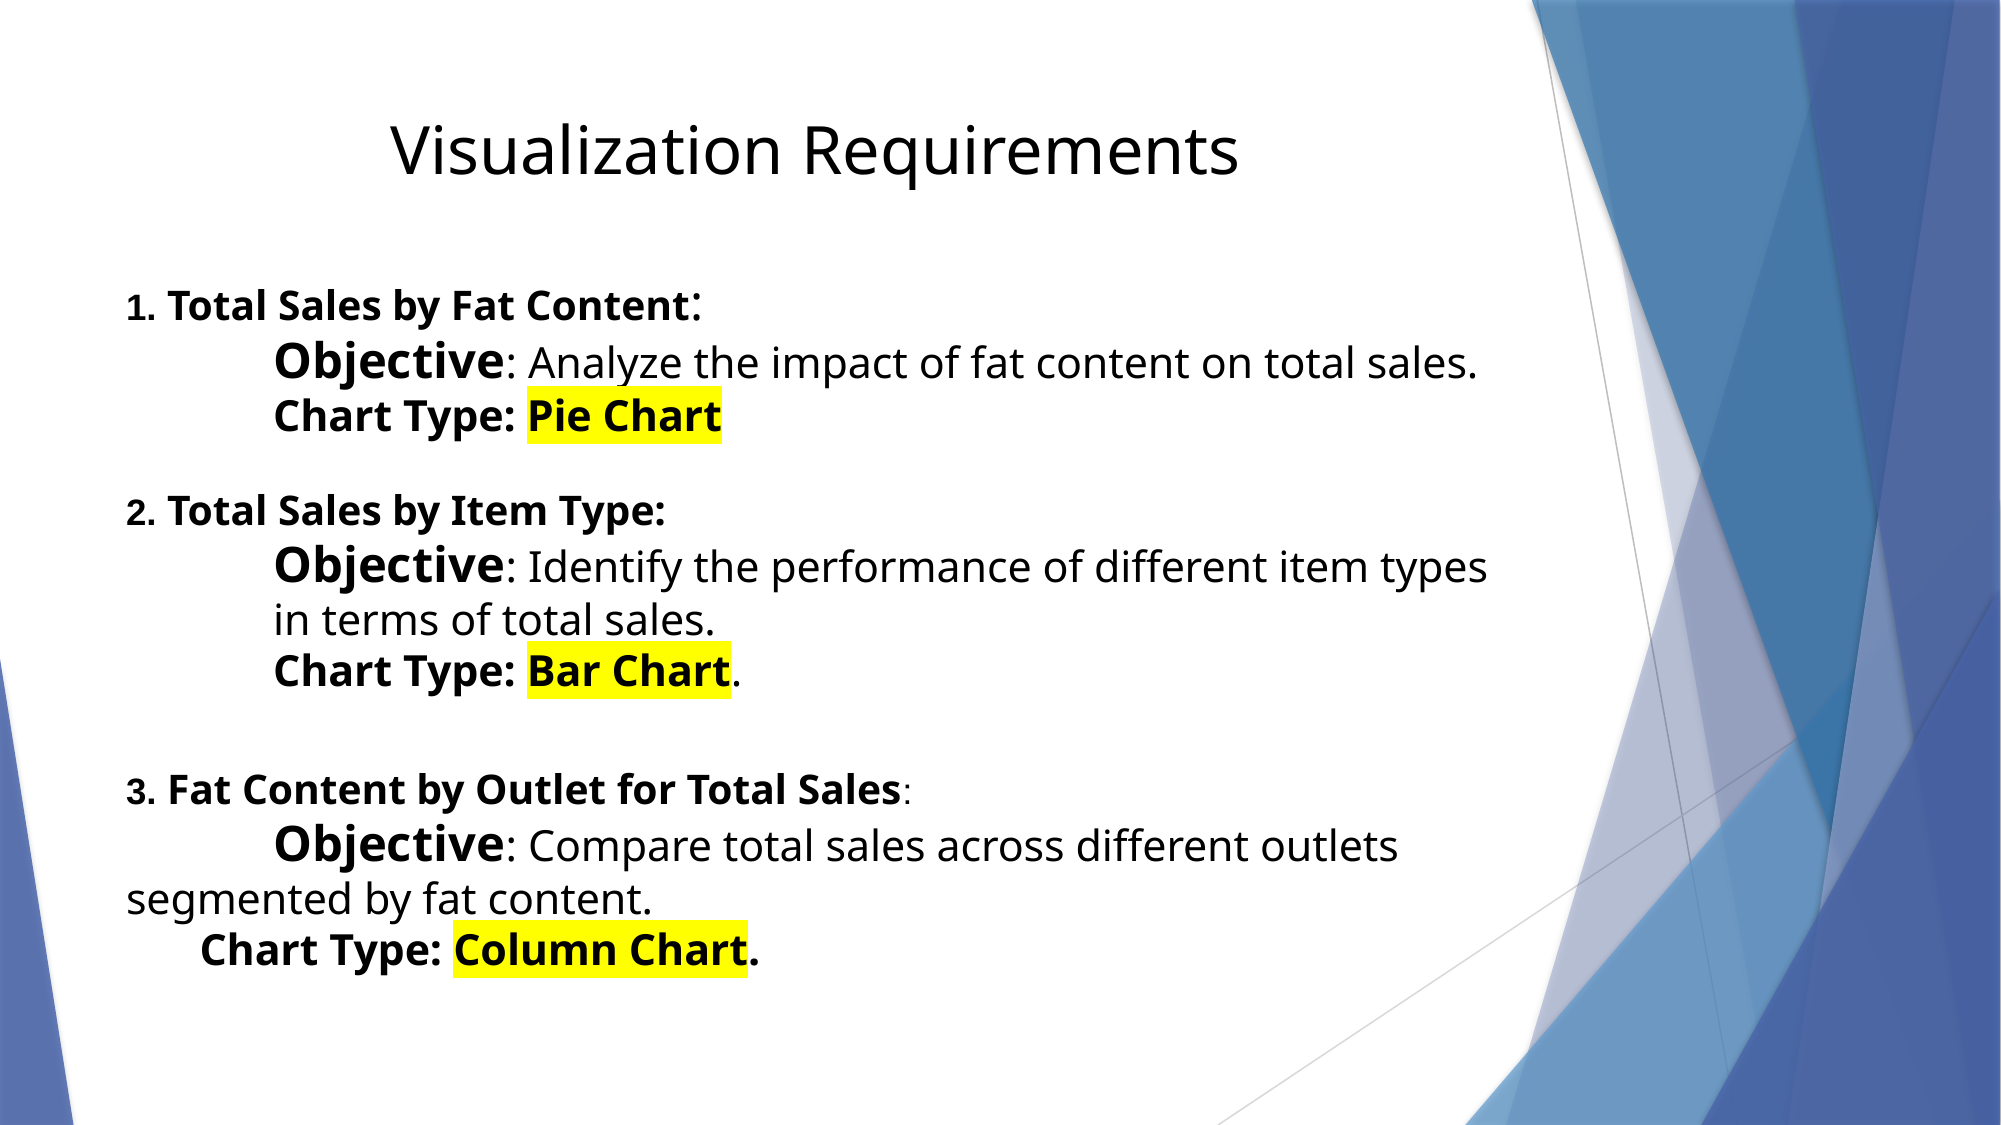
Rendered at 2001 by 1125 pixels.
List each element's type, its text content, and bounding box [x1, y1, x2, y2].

list 1. Total Sales by Fat Content: Objective: Analyze the impact of fat content on total sales. Chart Type: Pie Chart 2. Total Sales by Item Type: Objective: Identify the performance of different item types in terms of total sales. Chart Type: Bar Chart. 3. Fat Content by Outlet for Total Sales: Objective: Compare total sales across different outlets segmented by fat content. Chart Type: Column Chart. [111, 263, 1522, 1025]
title Visualization Requirements [111, 99, 1522, 263]
